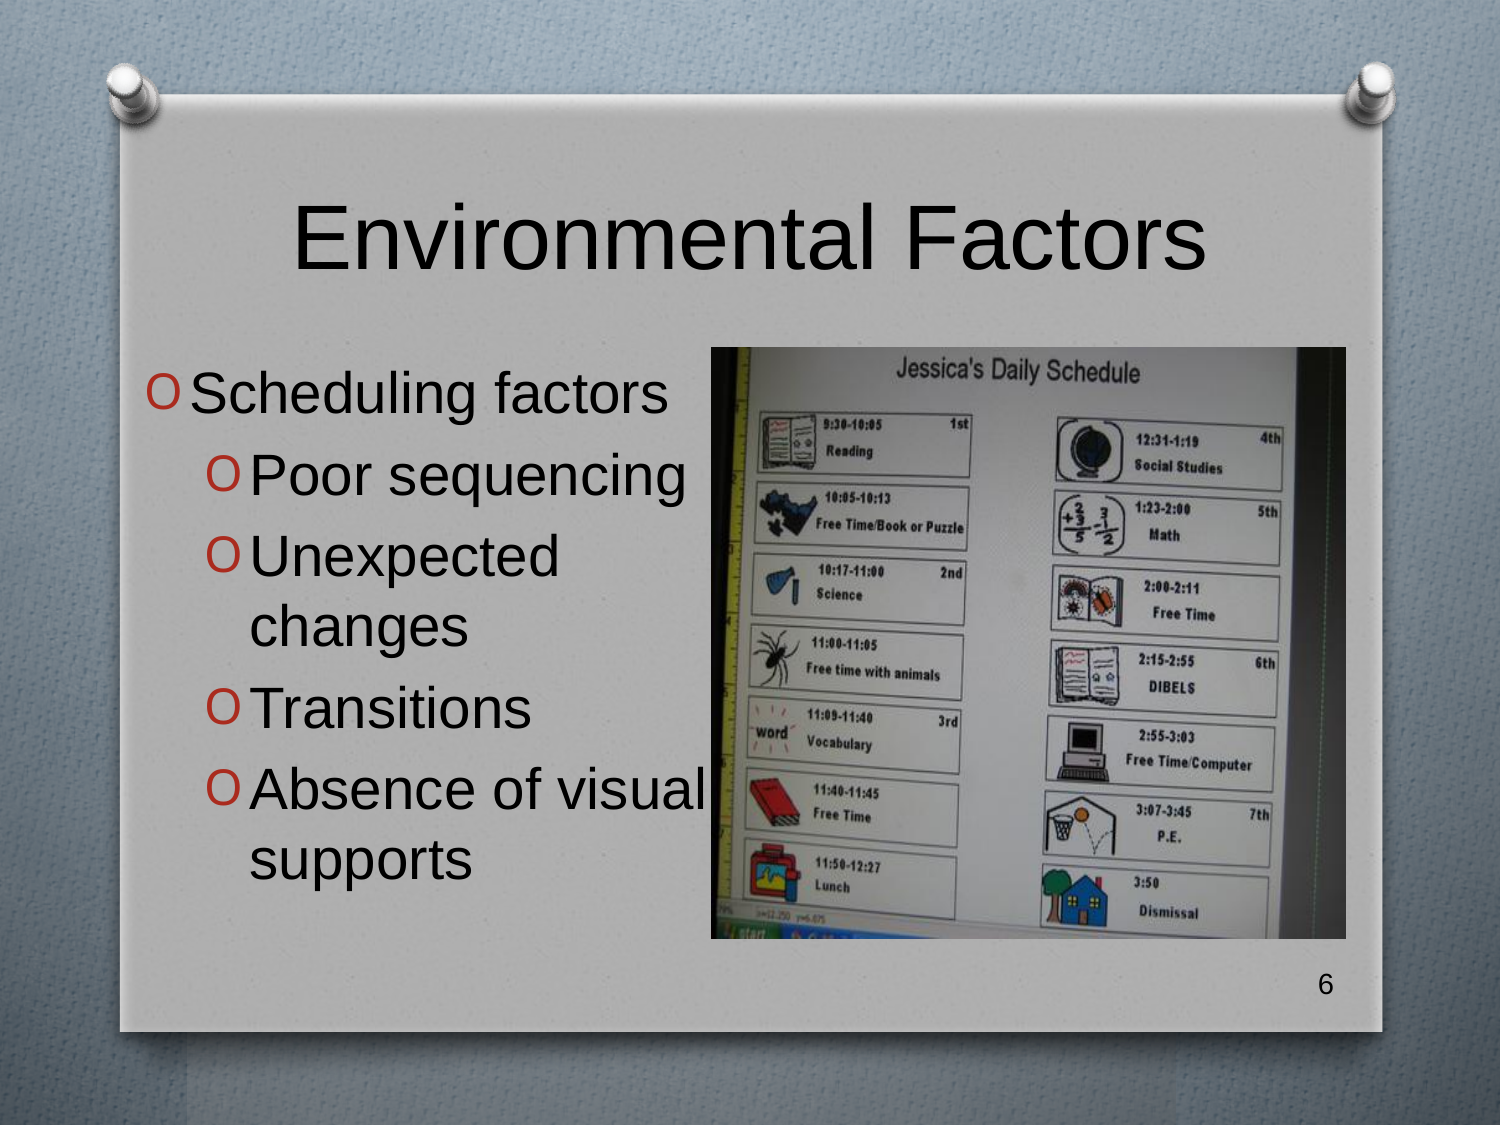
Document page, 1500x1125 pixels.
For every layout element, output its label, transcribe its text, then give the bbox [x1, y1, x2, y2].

list Scheduling factors Poor sequencing Unexpected changes Transitions Absence of visual supports [129, 348, 581, 939]
picture [1317, 35, 1439, 156]
picture [75, 29, 198, 153]
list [581, 347, 1416, 940]
slide_number 6 [1258, 952, 1350, 1013]
title Environmental Factors [179, 134, 1323, 332]
